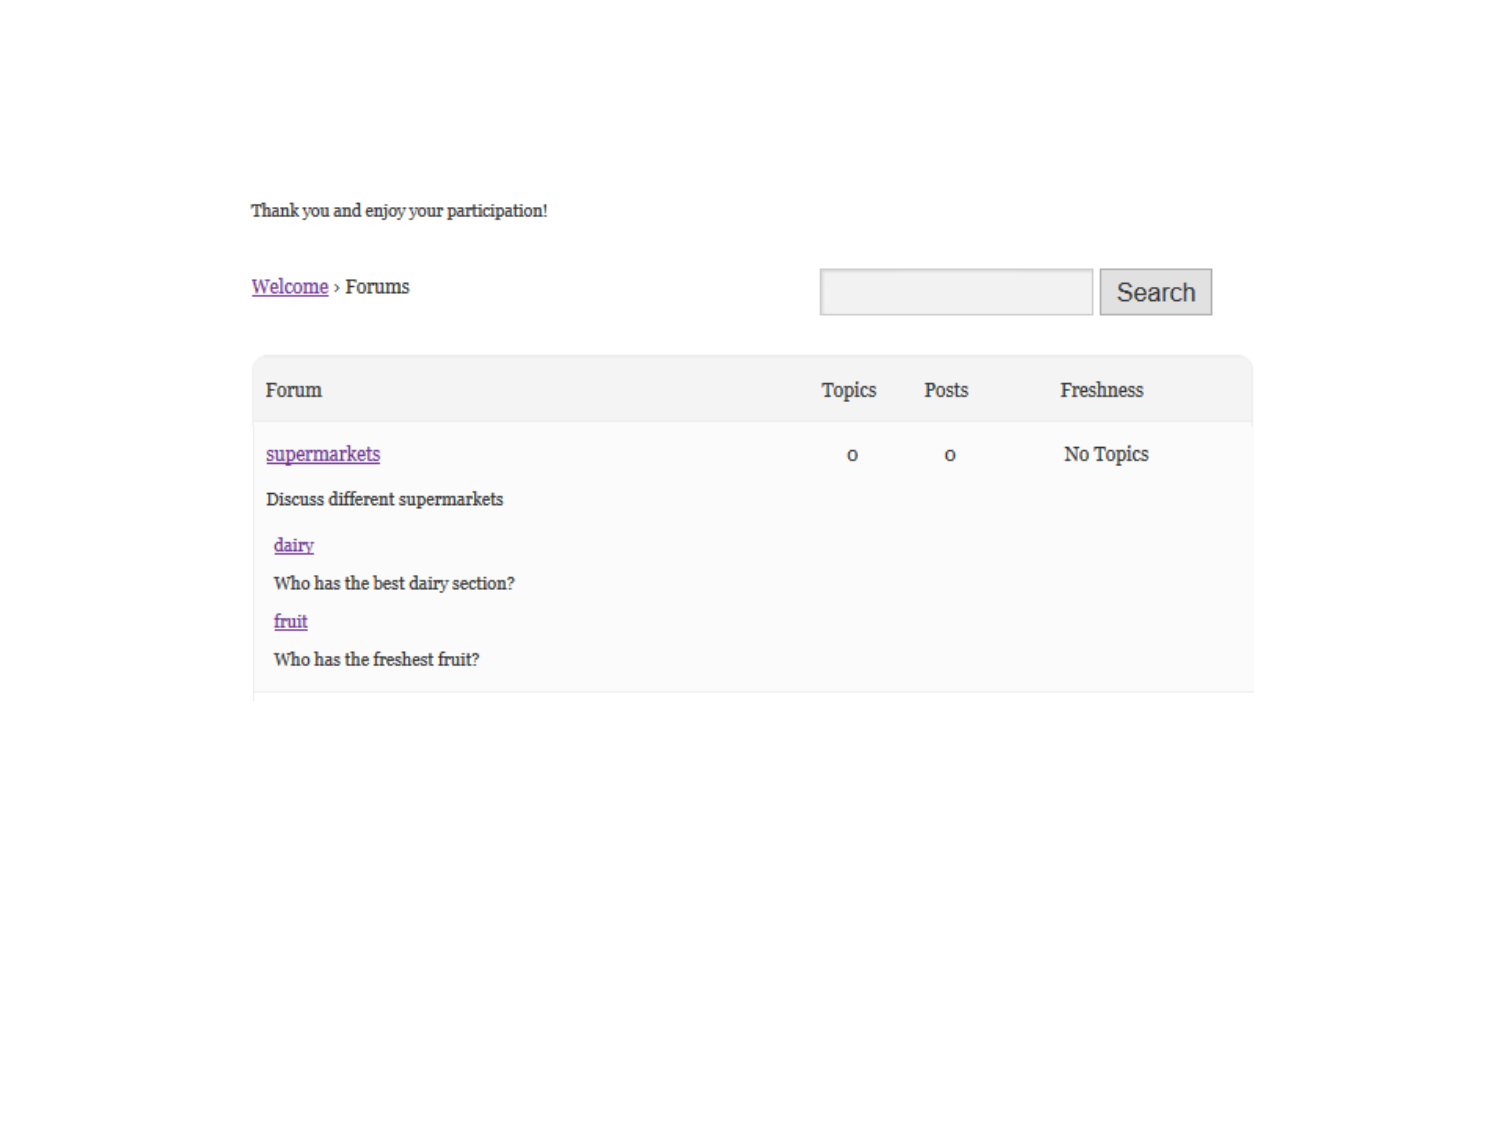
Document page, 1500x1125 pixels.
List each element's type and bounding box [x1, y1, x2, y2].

picture [243, 180, 1258, 702]
